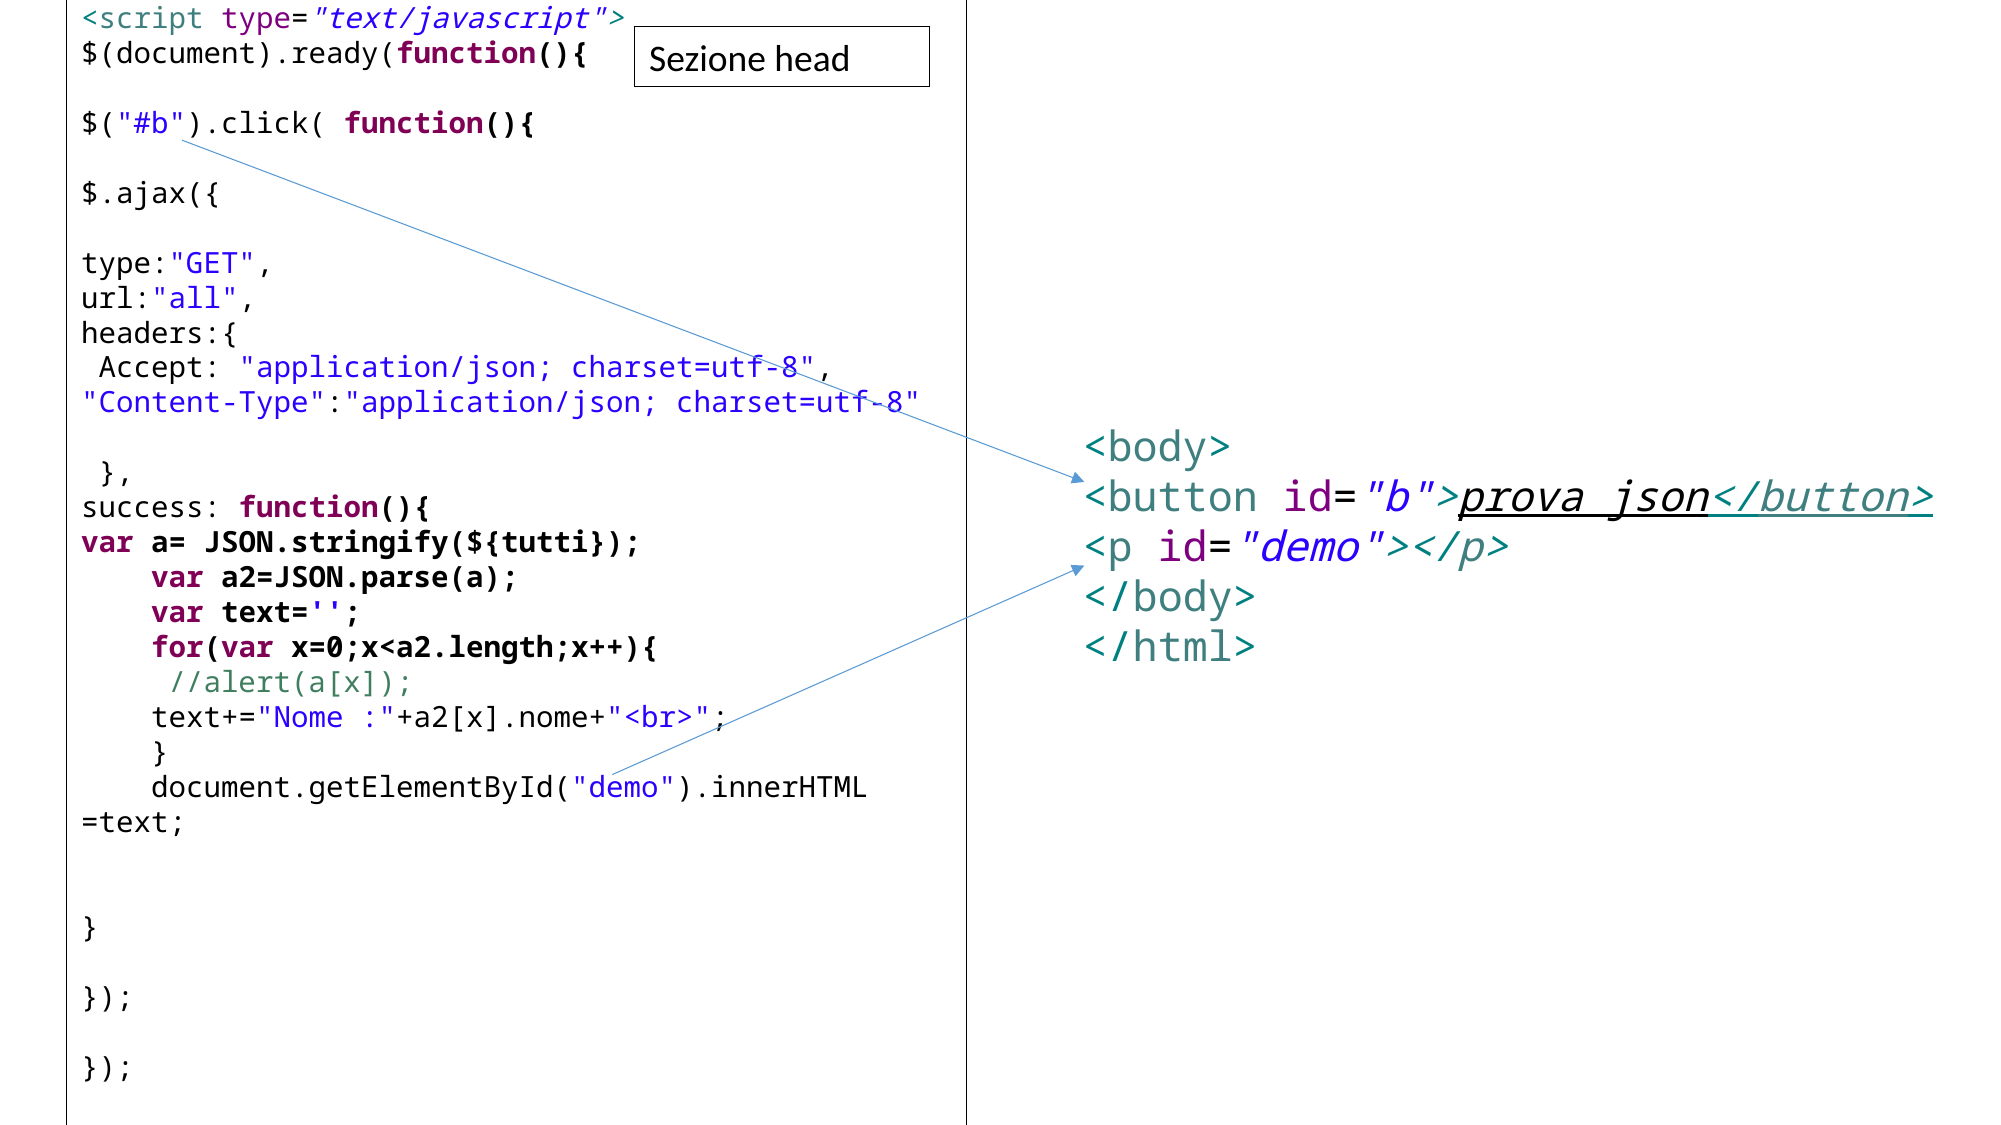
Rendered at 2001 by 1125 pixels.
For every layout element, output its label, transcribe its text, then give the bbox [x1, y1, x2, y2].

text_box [612, 565, 1085, 775]
text_box Sezione head [634, 26, 930, 87]
text_box <script type="text/javascript"> $(document).ready(function(){ $("#b").click( function(){ $.ajax({ type:"GET", url:"all", headers:{ Accept: "application/json; charset=utf-8", "Content-Type":"application/json; charset=utf-8" }, success: function(){ var a= JSON.stringify(${tutti}); var a2=JSON.parse(a); var text=''; for(var x=0;x<a2.length;x++){ //alert(a[x]); text+="Nome :"+a2[x].nome+"<br>"; } document.getElementById("demo").innerHTML =text; } }); }); }); [66, 0, 967, 1125]
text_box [181, 140, 1085, 482]
text_box <body> <button id="b">prova json</button> <p id="demo"></p> </body> </html> [1067, 412, 1955, 677]
